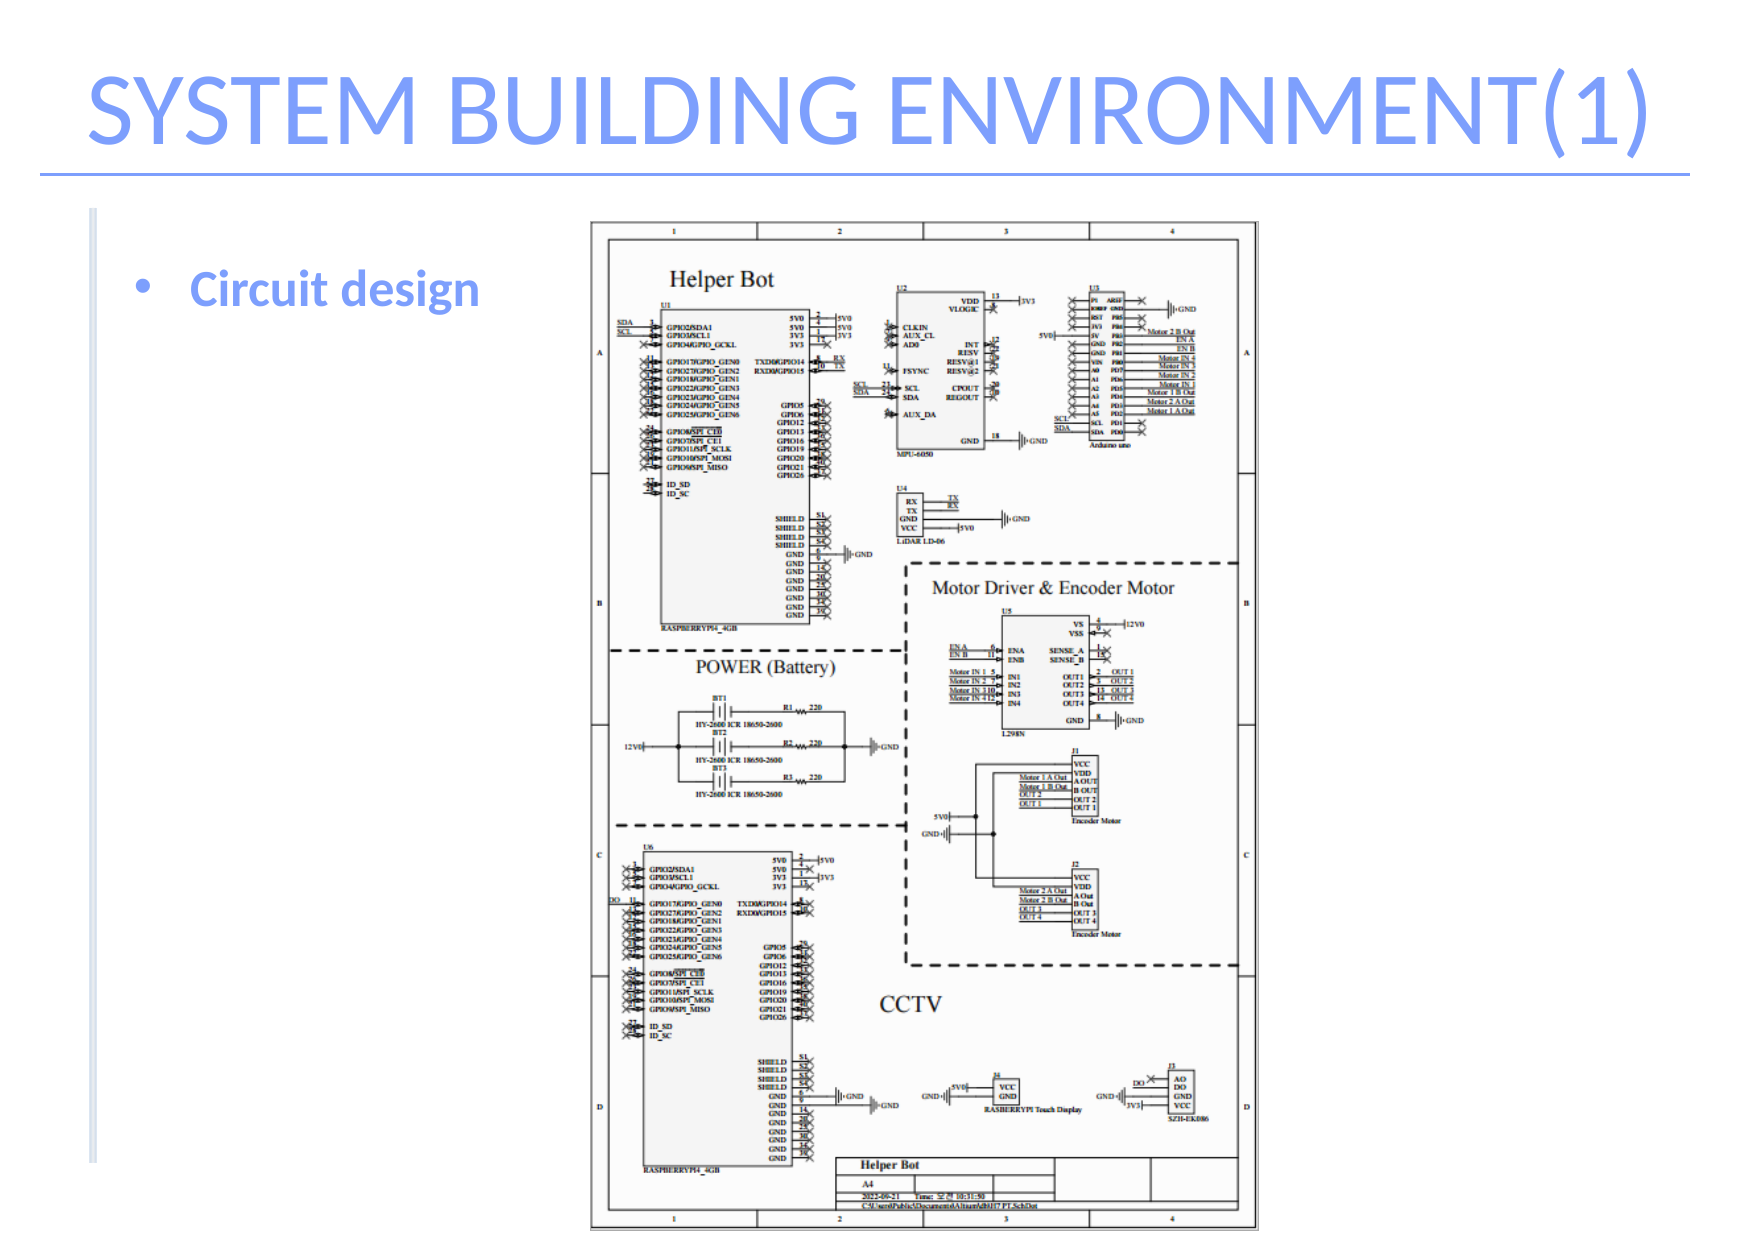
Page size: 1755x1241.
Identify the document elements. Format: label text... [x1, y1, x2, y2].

text_box Circuit design [119, 216, 496, 325]
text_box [89, 207, 98, 1164]
picture [590, 221, 1259, 1231]
text_box SYSTEM BUILDING ENVIRONMENT(1) [71, 32, 1671, 173]
